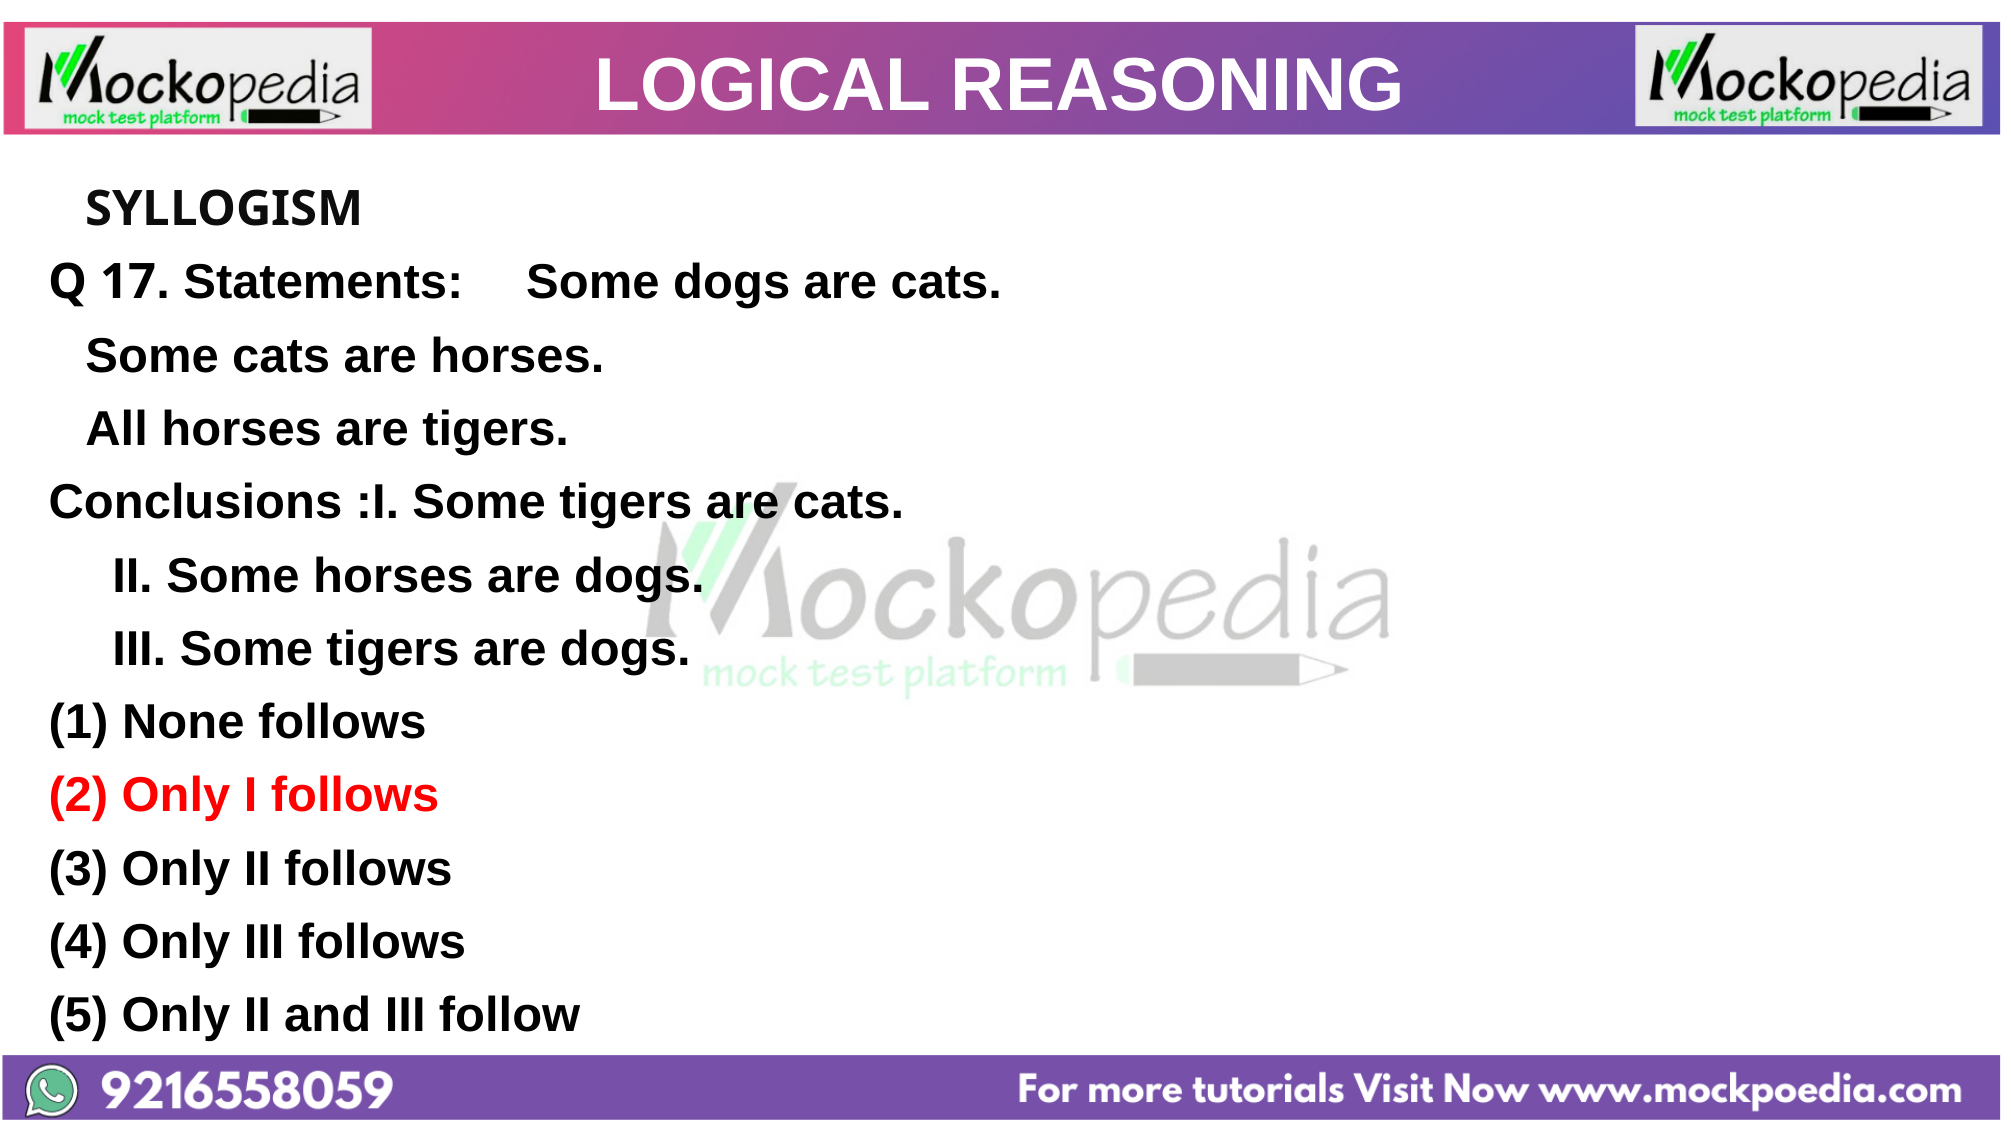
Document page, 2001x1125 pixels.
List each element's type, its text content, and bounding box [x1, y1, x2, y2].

list SYLLOGISM Q 17. Statements: Some dogs are cats. Some cats are horses. All horses are tigers. Conclusions :I. Some tigers are cats. II. Some horses are dogs. III. Some tigers are dogs. None follows (2) Only I follows (3) Only II follows (4) Only III follows (5) Only II and III follow [33, 175, 1959, 1053]
picture [0, 0, 2001, 1125]
title LOGICAL REASONING [41, 31, 1959, 142]
